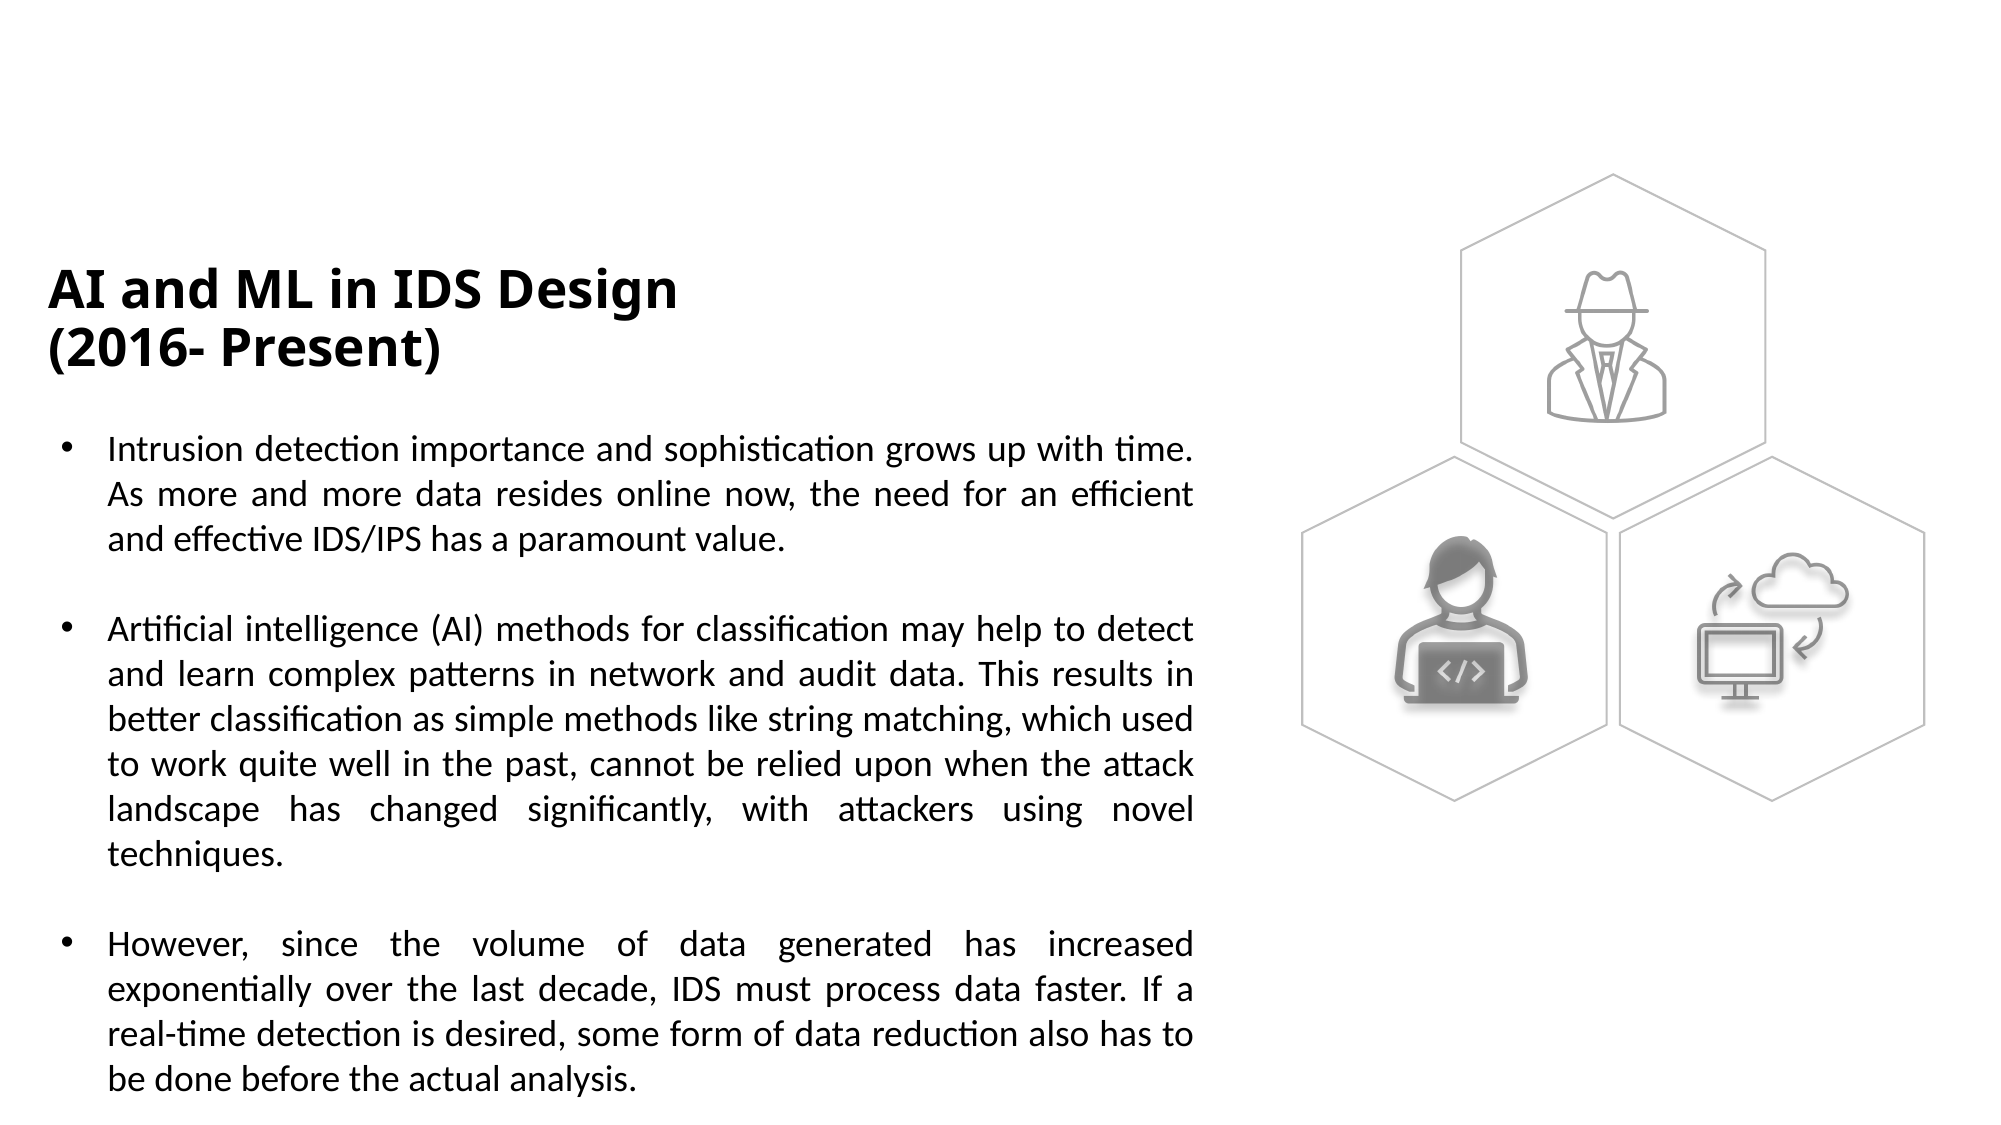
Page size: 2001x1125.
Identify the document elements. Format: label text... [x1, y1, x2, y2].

text_box Intrusion detection importance and sophistication grows up with time. As more and more data resides online now, the need for an efficient and effective IDS/IPS has a paramount value. Artificial intelligence (AI) methods for classification may help to detect and learn complex patterns in network and audit data. This results in better classification as simple methods like string matching, which used to work quite well in the past, cannot be relied upon when the attack landscape has changed significantly, with attackers using novel techniques. However, since the volume of data generated has increased exponentially over the last decade, IDS must process data faster. If a real-time detection is desired, some form of data reduction also has to be done before the actual analysis. [45, 416, 1211, 1107]
picture [1682, 539, 1862, 719]
text_box [1618, 455, 1926, 803]
picture [1514, 255, 1699, 440]
text_box [1460, 173, 1767, 520]
picture [1366, 518, 1556, 707]
title AI and ML in IDS Design (2016- Present) [33, 255, 1303, 386]
text_box [1301, 455, 1608, 803]
